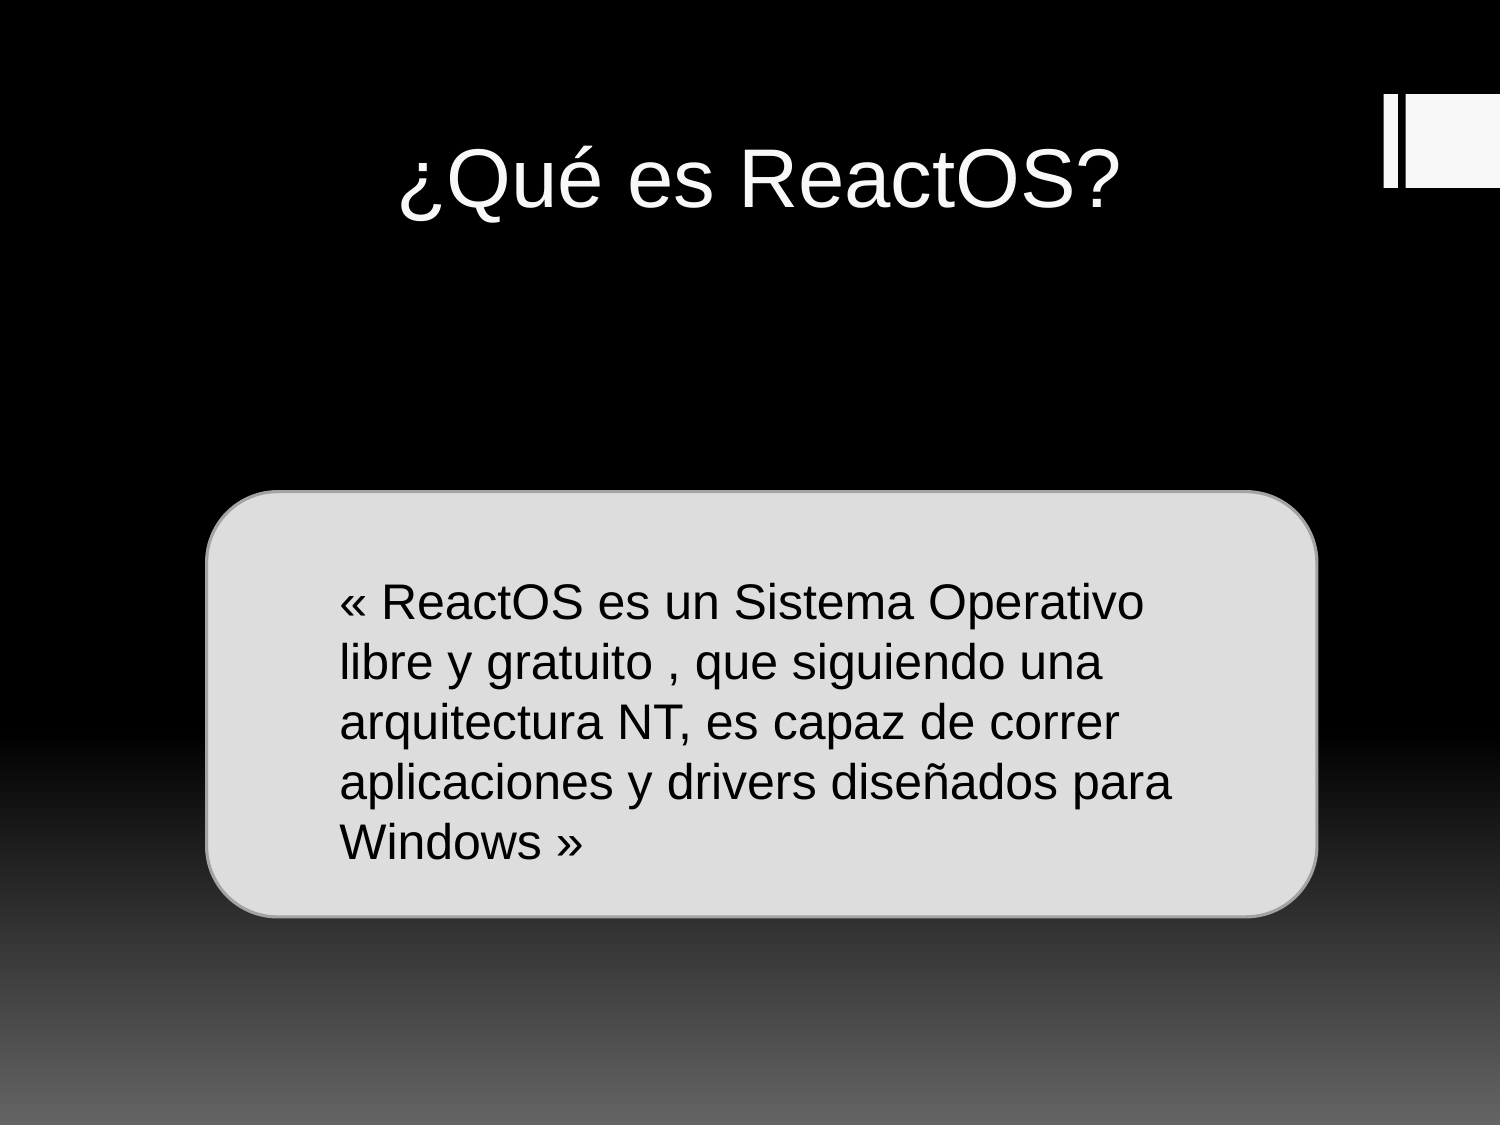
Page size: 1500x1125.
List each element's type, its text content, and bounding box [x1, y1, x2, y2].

text_box [205, 490, 1319, 919]
text_box « ReactOS es un Sistema Operativo libre y gratuito , que siguiendo una arquitectura NT, es capaz de correr aplicaciones y drivers diseñados para Windows » [324, 562, 1223, 878]
title ¿Qué es ReactOS? [159, 42, 1360, 233]
